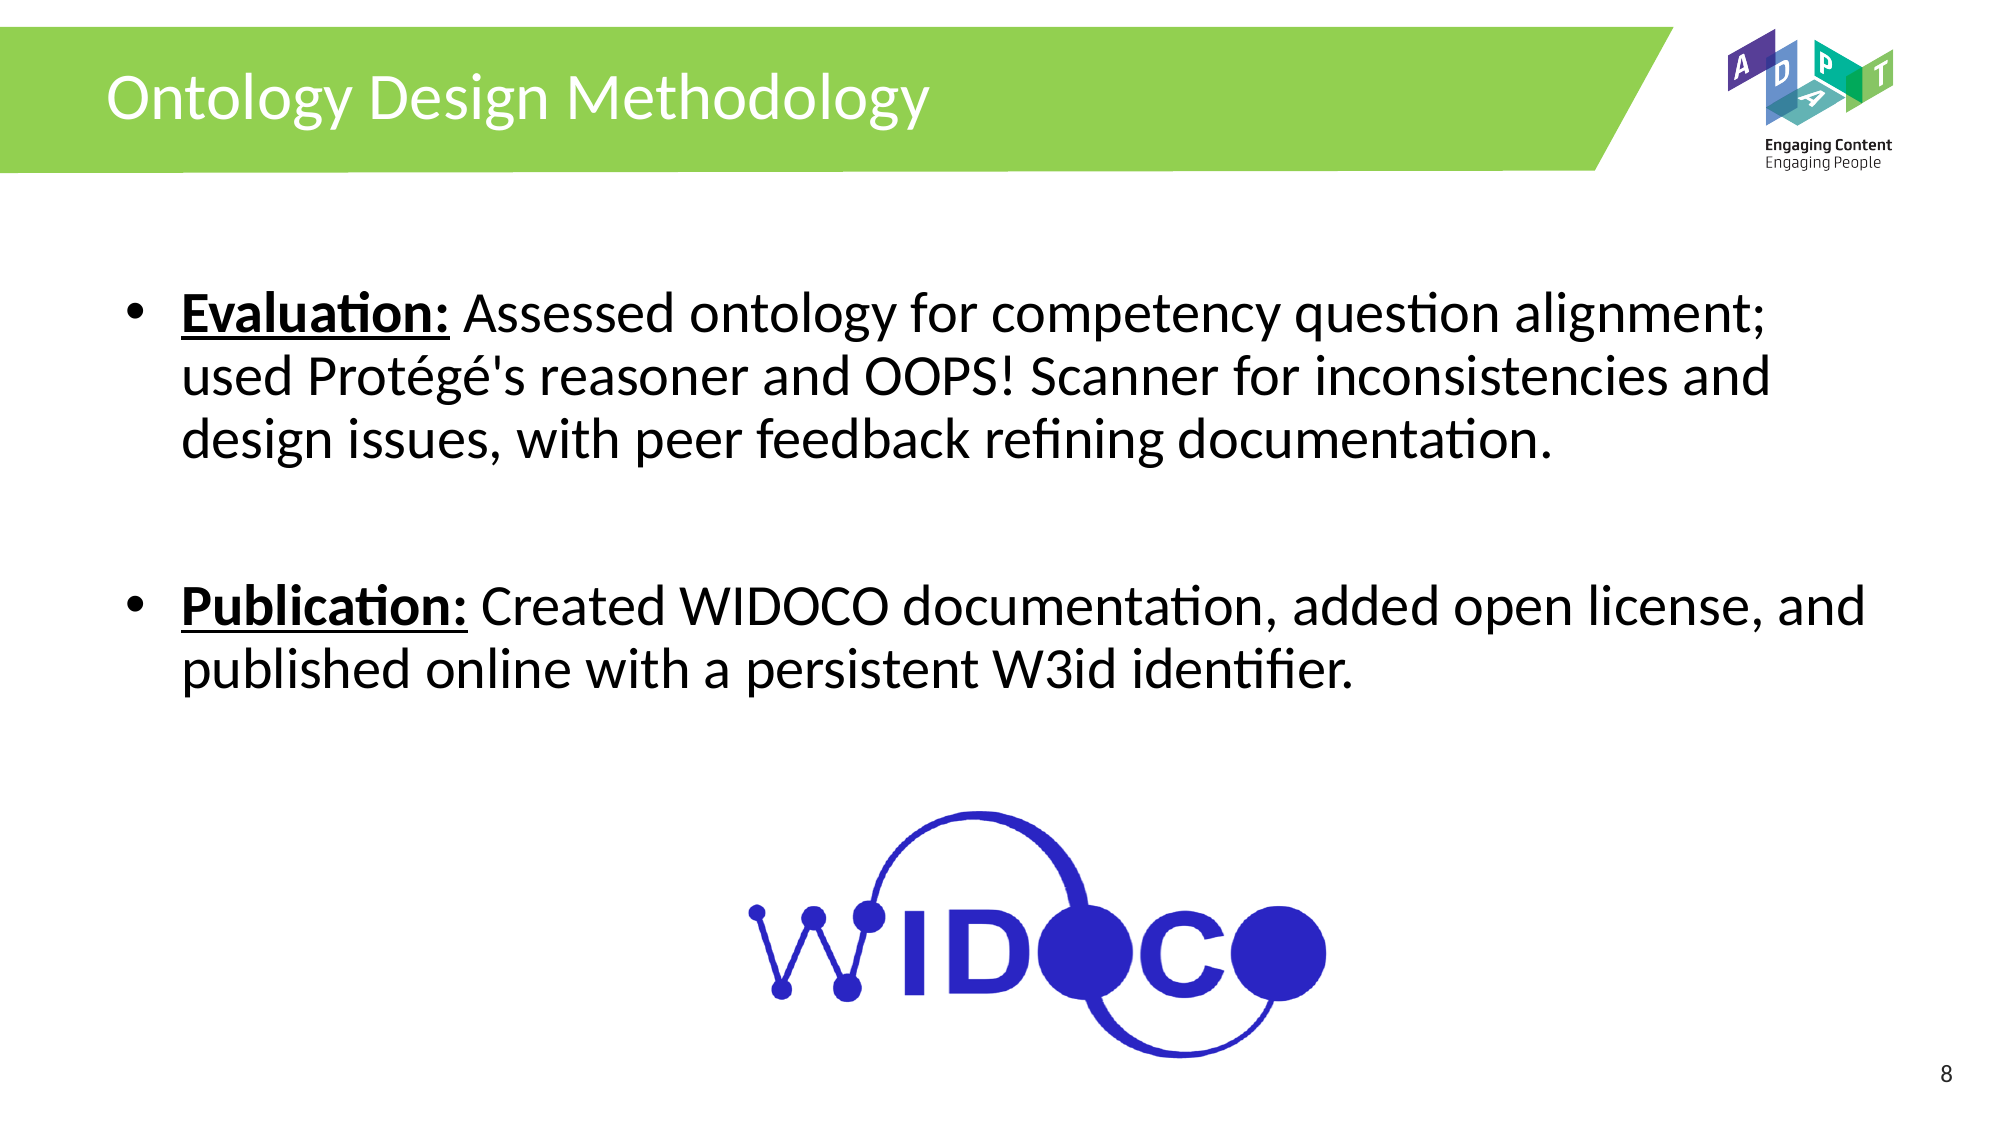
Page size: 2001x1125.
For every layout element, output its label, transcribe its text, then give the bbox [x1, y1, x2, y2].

title Ontology Design Methodology [91, 39, 1572, 156]
list Evaluation: Assessed ontology for competency question alignment; used Protégé's reasoner and OOPS! Scanner for inconsistencies and design issues, with peer feedback refining documentation. Publication: Created WIDOCO documentation, added open license, and published online with a persistent W3id identifier. [91, 275, 1908, 1009]
slide_number ‹#› [1518, 1042, 1969, 1103]
picture [1673, 0, 1951, 208]
picture [713, 766, 1336, 1103]
